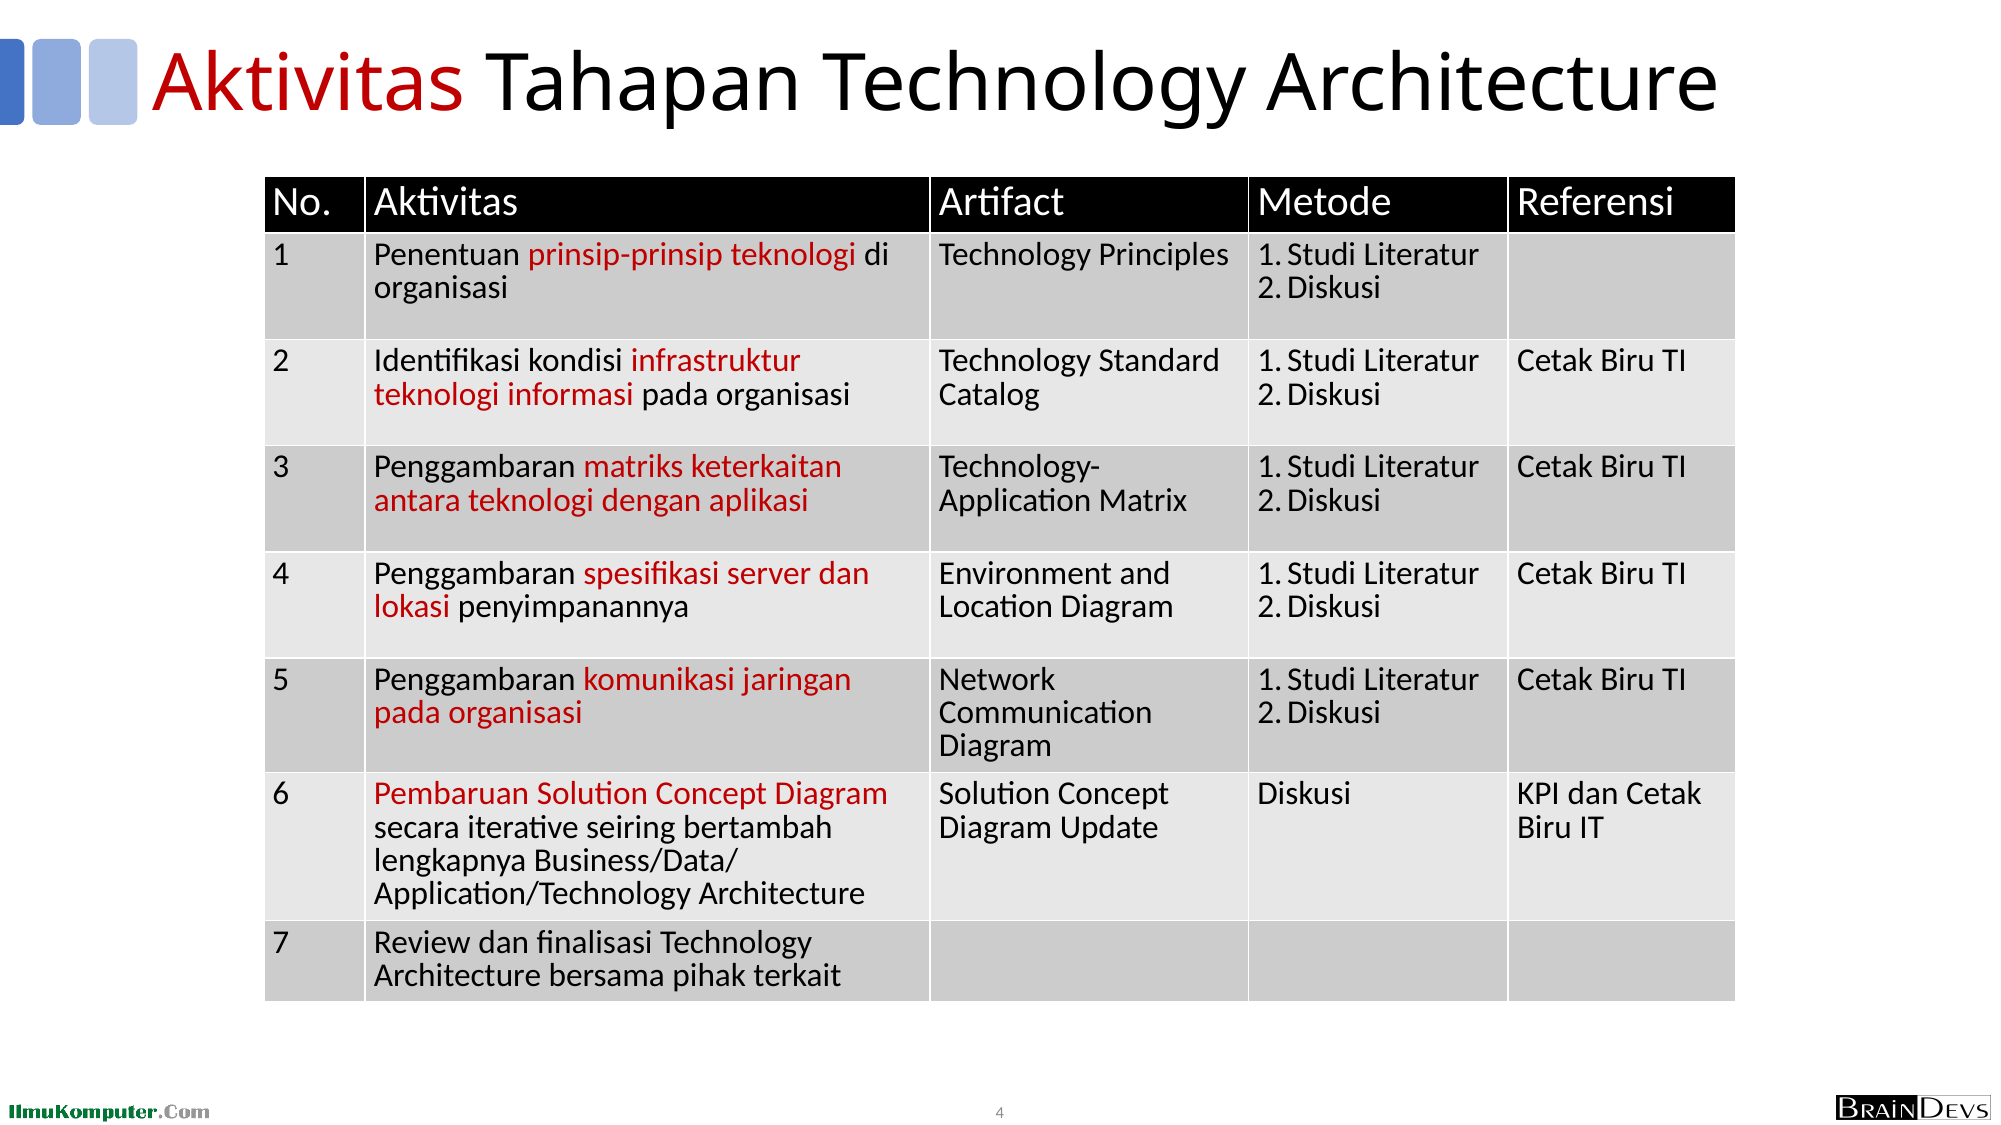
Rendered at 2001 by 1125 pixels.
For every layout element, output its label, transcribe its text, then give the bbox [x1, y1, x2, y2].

table_header Aktivitas [366, 177, 929, 232]
table_cell [931, 921, 1248, 1001]
table_cell 7 [265, 921, 364, 1001]
table_cell 3 [265, 446, 364, 551]
table_cell [1509, 234, 1735, 339]
table_cell 5 [265, 659, 364, 772]
table_cell Studi Literatur Diskusi [1249, 553, 1507, 657]
table_cell 4 [265, 553, 364, 657]
table_cell Penggambaran matriks keterkaitan antara teknologi dengan aplikasi [366, 446, 929, 551]
table_cell Technology-Application Matrix [931, 446, 1248, 551]
title Aktivitas Tahapan Technology Architecture [137, 24, 1997, 138]
table_cell Environment and Location Diagram [931, 553, 1248, 657]
table_cell 6 [265, 773, 364, 920]
picture [6, 1098, 211, 1125]
table_cell Studi Literatur Diskusi [1249, 234, 1507, 339]
table_header Metode [1249, 177, 1507, 232]
table_header Artifact [931, 177, 1248, 232]
table_cell Review dan finalisasi Technology Architecture bersama pihak terkait [366, 921, 929, 1001]
table_cell [1249, 921, 1507, 1001]
table_header No. [265, 177, 364, 232]
picture [1836, 1095, 1991, 1120]
slide_number 4 [774, 1098, 1225, 1125]
table_header Referensi [1509, 177, 1735, 232]
table_cell Network Communication Diagram [931, 659, 1248, 772]
table_cell Technology Principles [931, 234, 1248, 339]
table_cell [1509, 921, 1735, 1001]
table_cell Technology Standard Catalog [931, 340, 1248, 445]
table_cell Studi Literatur Diskusi [1249, 659, 1507, 772]
table_cell Pembaruan Solution Concept Diagram secara iterative seiring bertambah lengkapnya Business/Data/ Application/Technology Architecture [366, 773, 929, 920]
table_cell Studi Literatur Diskusi [1249, 446, 1507, 551]
table_cell Cetak Biru TI [1509, 659, 1735, 772]
table_cell Studi Literatur Diskusi [1249, 340, 1507, 445]
table_cell 2 [265, 340, 364, 445]
table_cell Solution Concept Diagram Update [931, 773, 1248, 920]
table_cell Penentuan prinsip-prinsip teknologi di organisasi [366, 234, 929, 339]
table_cell Cetak Biru TI [1509, 340, 1735, 445]
table_cell Penggambaran spesifikasi server dan lokasi penyimpanannya [366, 553, 929, 657]
table_cell KPI dan Cetak Biru IT [1509, 773, 1735, 920]
table_cell Identifikasi kondisi infrastruktur teknologi informasi pada organisasi [366, 340, 929, 445]
table_cell Cetak Biru TI [1509, 553, 1735, 657]
table_cell Penggambaran komunikasi jaringan pada organisasi [366, 659, 929, 772]
table_cell Diskusi [1249, 773, 1507, 920]
table_cell 1 [265, 234, 364, 339]
table_cell Cetak Biru TI [1509, 446, 1735, 551]
